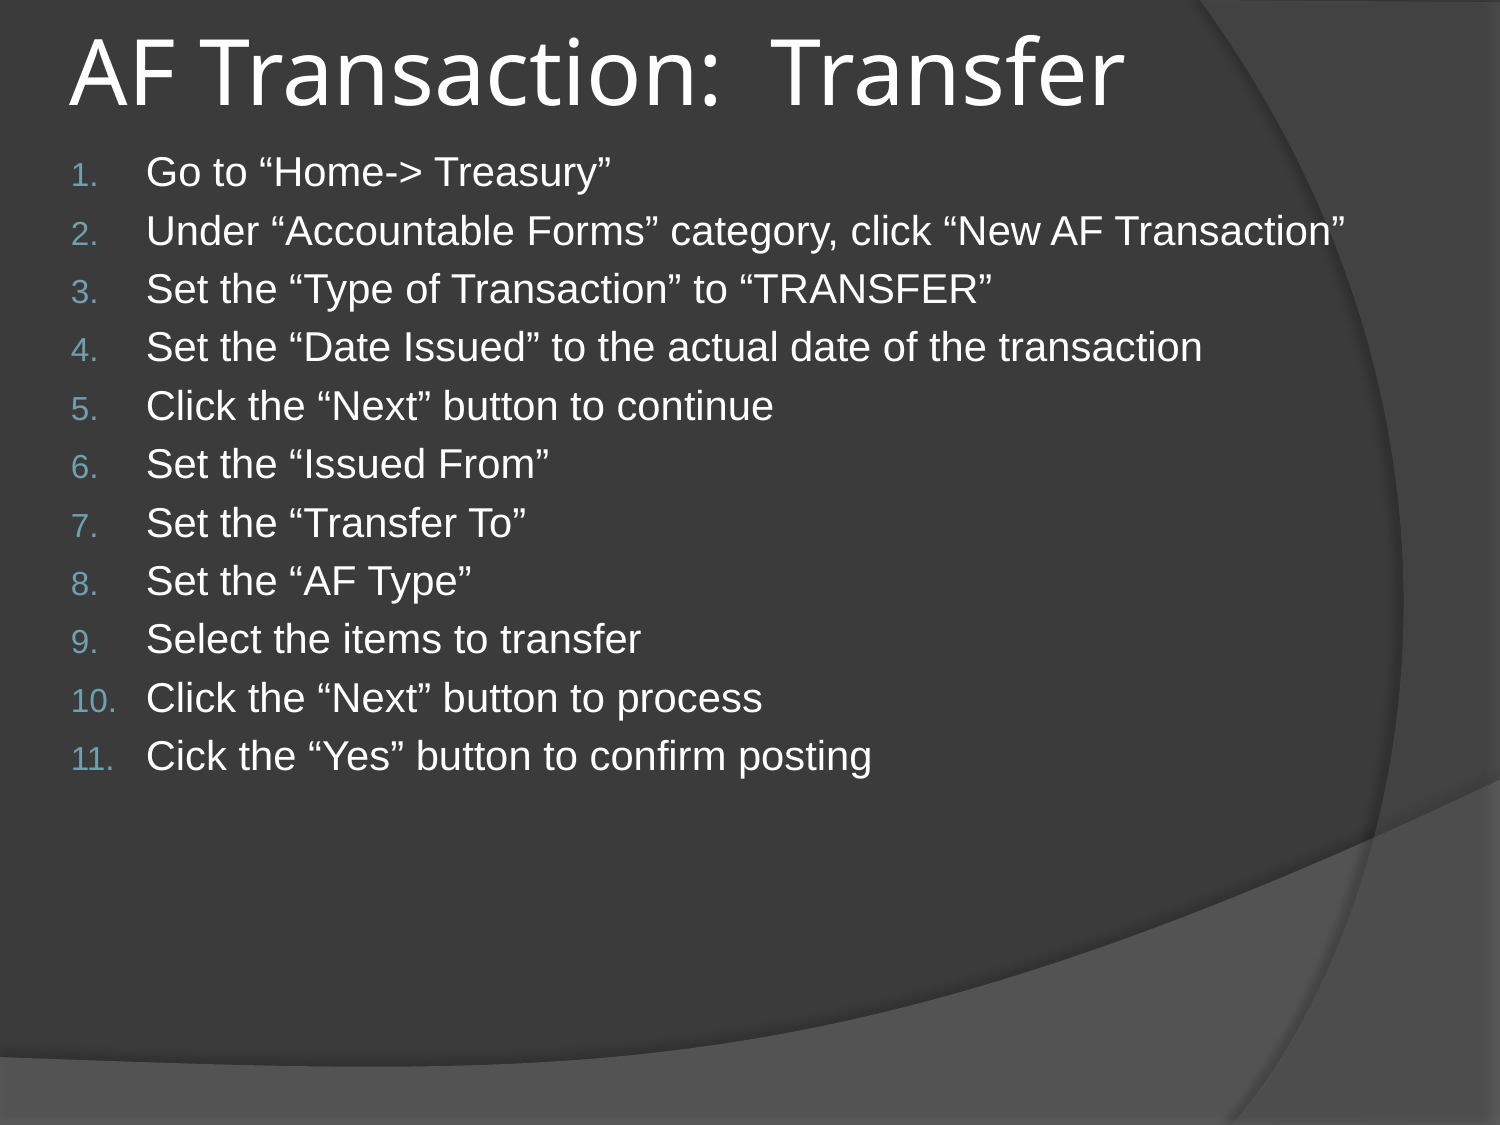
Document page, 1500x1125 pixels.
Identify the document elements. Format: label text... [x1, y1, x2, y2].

list Go to “Home-> Treasury” Under “Accountable Forms” category, click “New AF Transaction” Set the “Type of Transaction” to “TRANSFER” Set the “Date Issued” to the actual date of the transaction Click the “Next” button to continue Set the “Issued From” Set the “Transfer To” Set the “AF Type” Select the items to transfer Click the “Next” button to process Cick the “Yes” button to confirm posting [50, 137, 1500, 1125]
text_box AF Transaction: Transfer [62, 0, 1475, 138]
